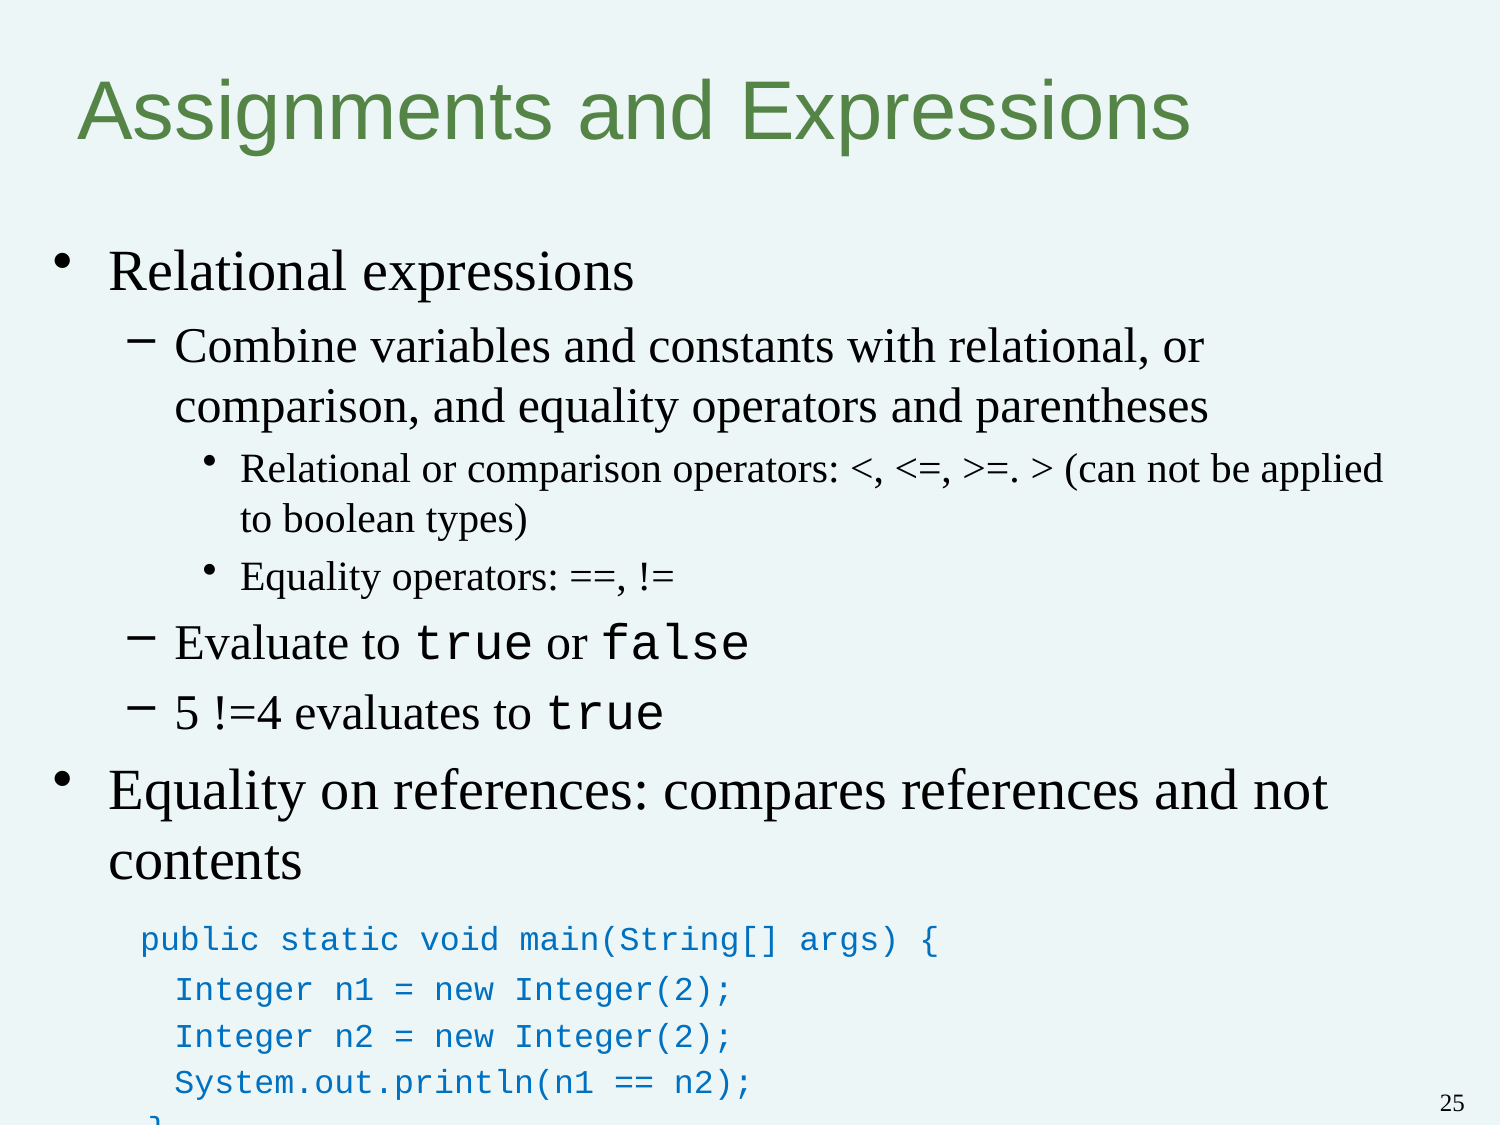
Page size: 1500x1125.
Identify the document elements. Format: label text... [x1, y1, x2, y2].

title Assignments and Expressions [62, 12, 1438, 201]
list Relational expressions Combine variables and constants with relational, or comparison, and equality operators and parentheses Relational or comparison operators: <, <=, >=. > (can not be applied to boolean types) Equality operators: ==, != Evaluate to true or false 5 !=4 evaluates to true Equality on references: compares references and not contents public static void main(String[] args) { Integer n1 = new Integer(2); Integer n2 = new Integer(2); System.out.println(n1 == n2); } Output: false [37, 224, 1438, 1038]
